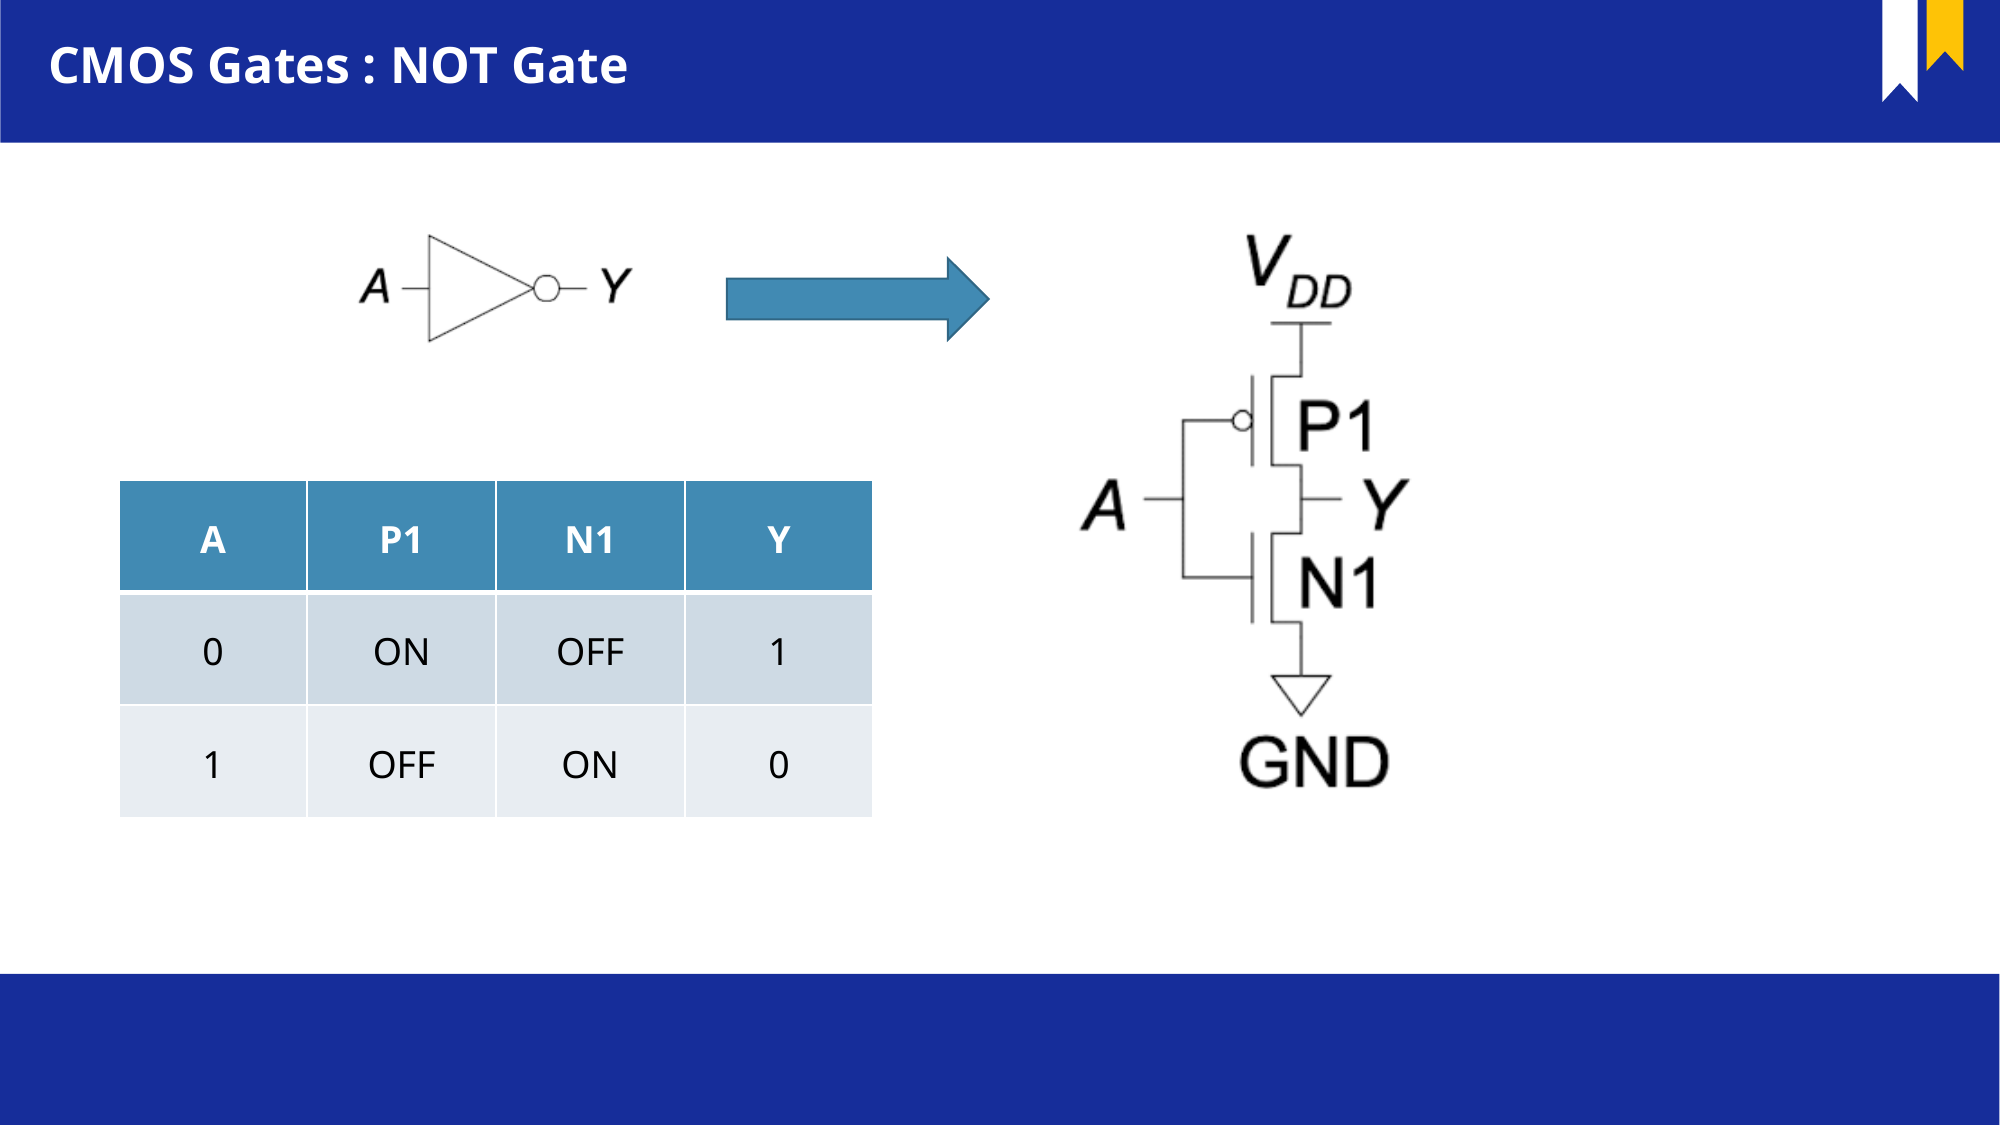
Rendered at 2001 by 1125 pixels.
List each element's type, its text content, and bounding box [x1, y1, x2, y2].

table_cell ON [308, 595, 495, 704]
table_cell 1 [120, 706, 306, 817]
table_cell 1 [686, 595, 872, 704]
table_cell 0 [120, 595, 306, 704]
list CMOS Gates : NOT Gate [33, 33, 1105, 118]
table_header A [120, 481, 306, 590]
picture [344, 212, 648, 361]
table_cell 0 [686, 706, 872, 817]
table_header Y [686, 481, 872, 590]
table_header N1 [497, 481, 684, 590]
picture [1067, 212, 1435, 818]
table_cell ON [497, 706, 684, 817]
table_cell OFF [308, 706, 495, 817]
text_box [725, 255, 991, 343]
table_header P1 [308, 481, 495, 590]
table_cell OFF [497, 595, 684, 704]
